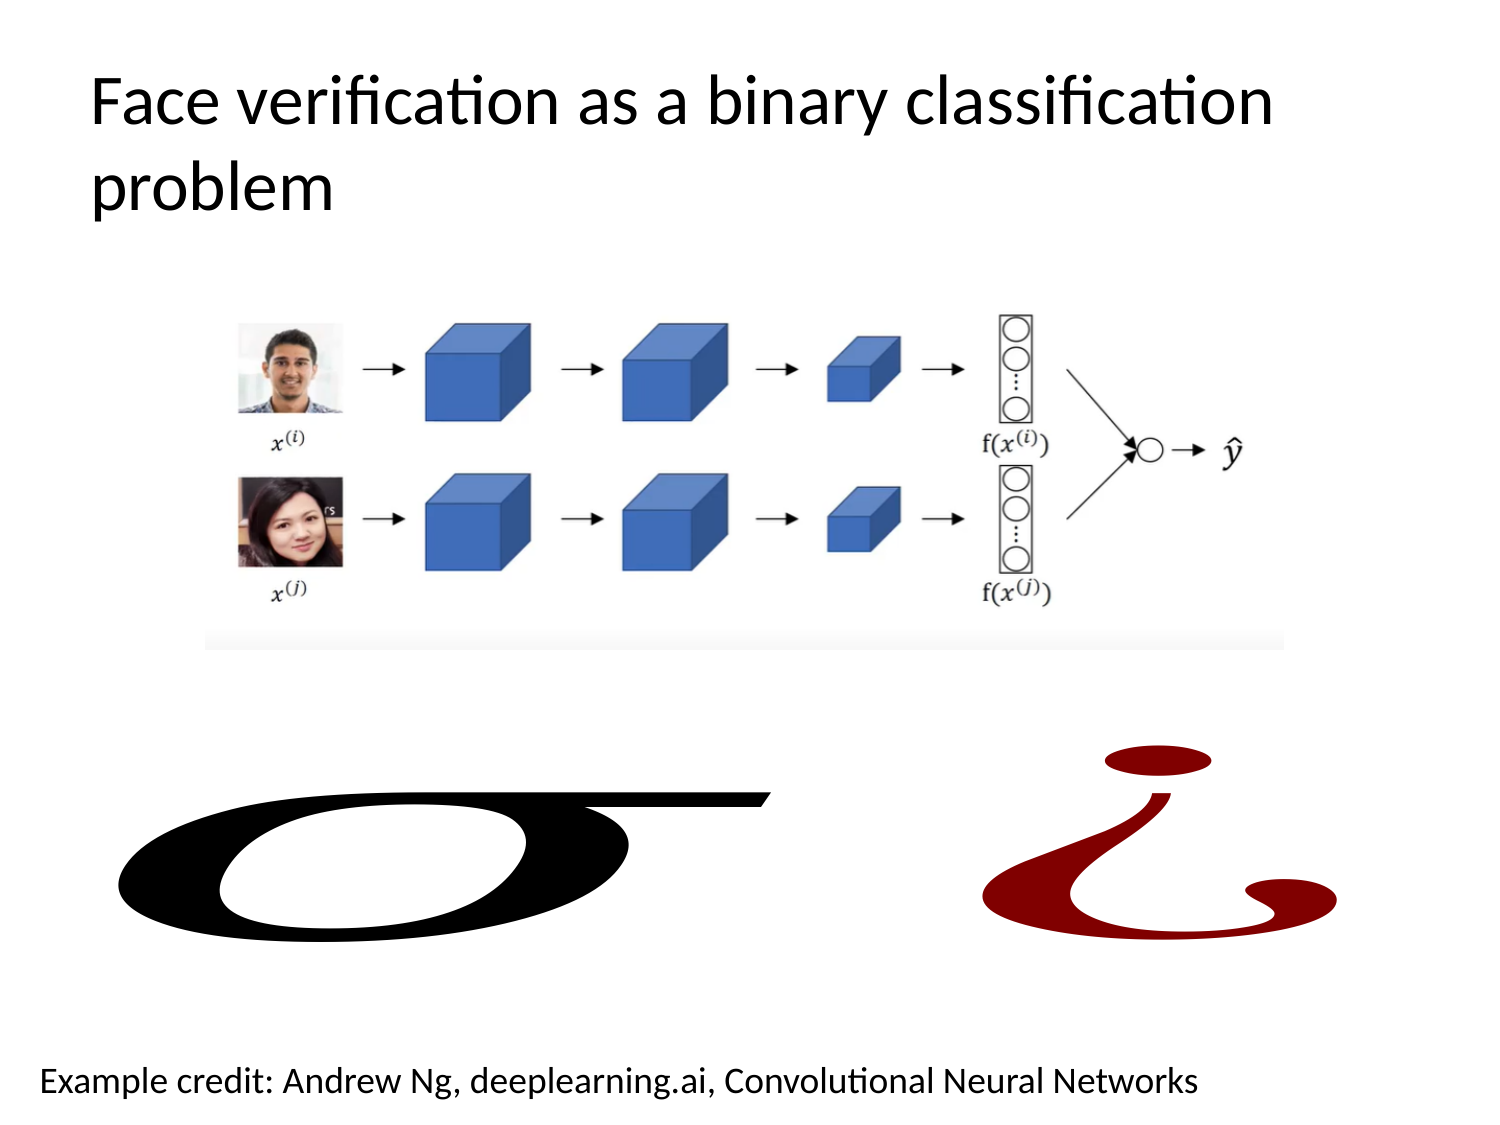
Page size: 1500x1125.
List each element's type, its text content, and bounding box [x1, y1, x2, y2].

text_box Example credit: Andrew Ng, deeplearning.ai, Convolutional Neural Networks [24, 1048, 1216, 1108]
title Face verification as a binary classification problem [75, 45, 1425, 233]
picture [205, 302, 1284, 650]
